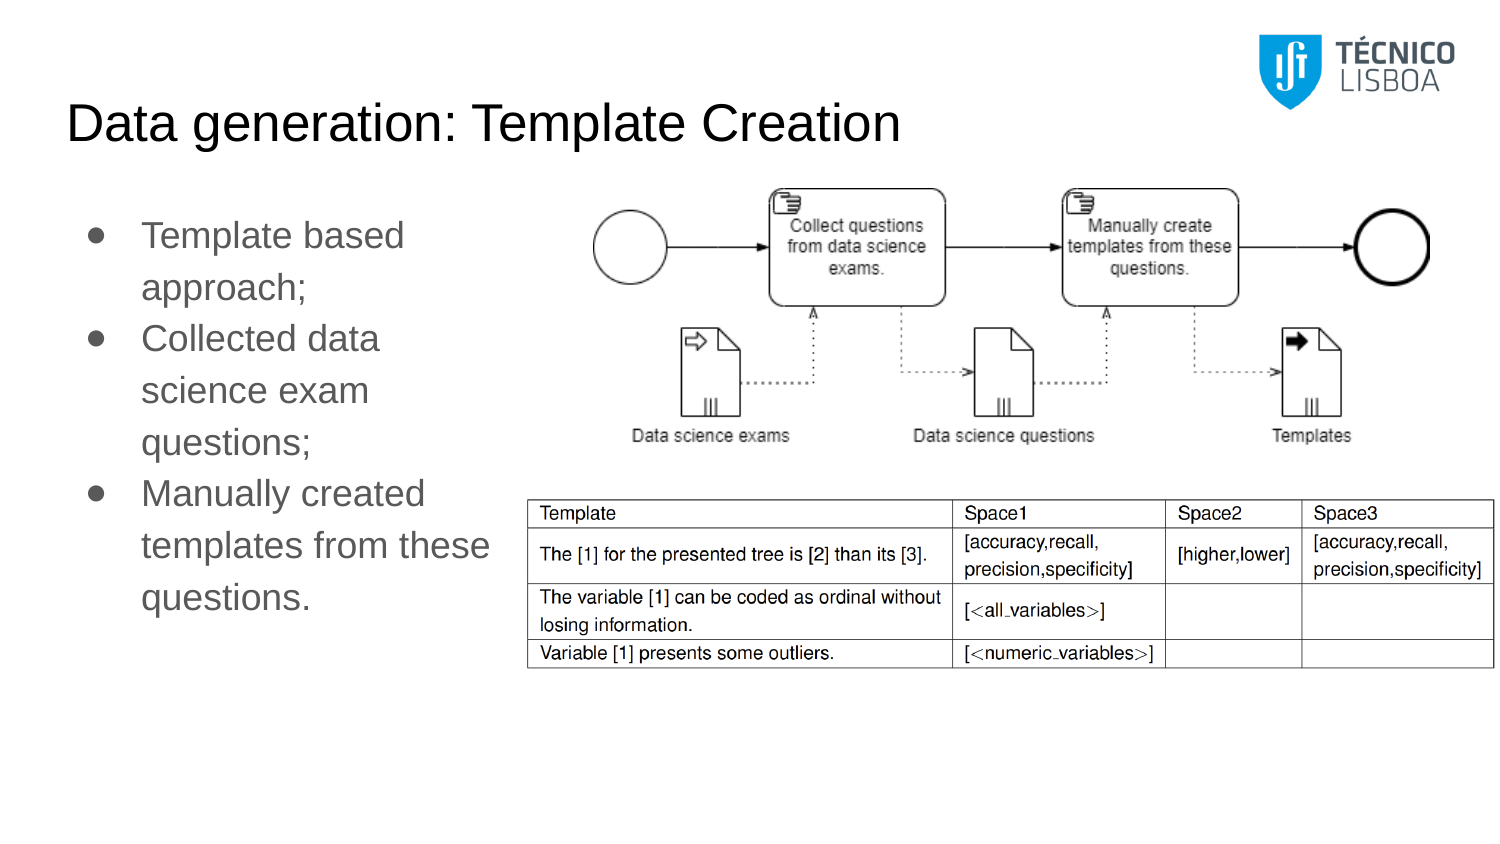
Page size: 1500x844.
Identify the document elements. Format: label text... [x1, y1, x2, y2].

picture [1251, 21, 1472, 117]
picture [522, 494, 1500, 671]
list Template based approach; Collected data science exam questions; Manually created templates from these questions. [51, 189, 531, 835]
picture [593, 188, 1430, 449]
title Data generation: Template Creation [51, 72, 1449, 167]
